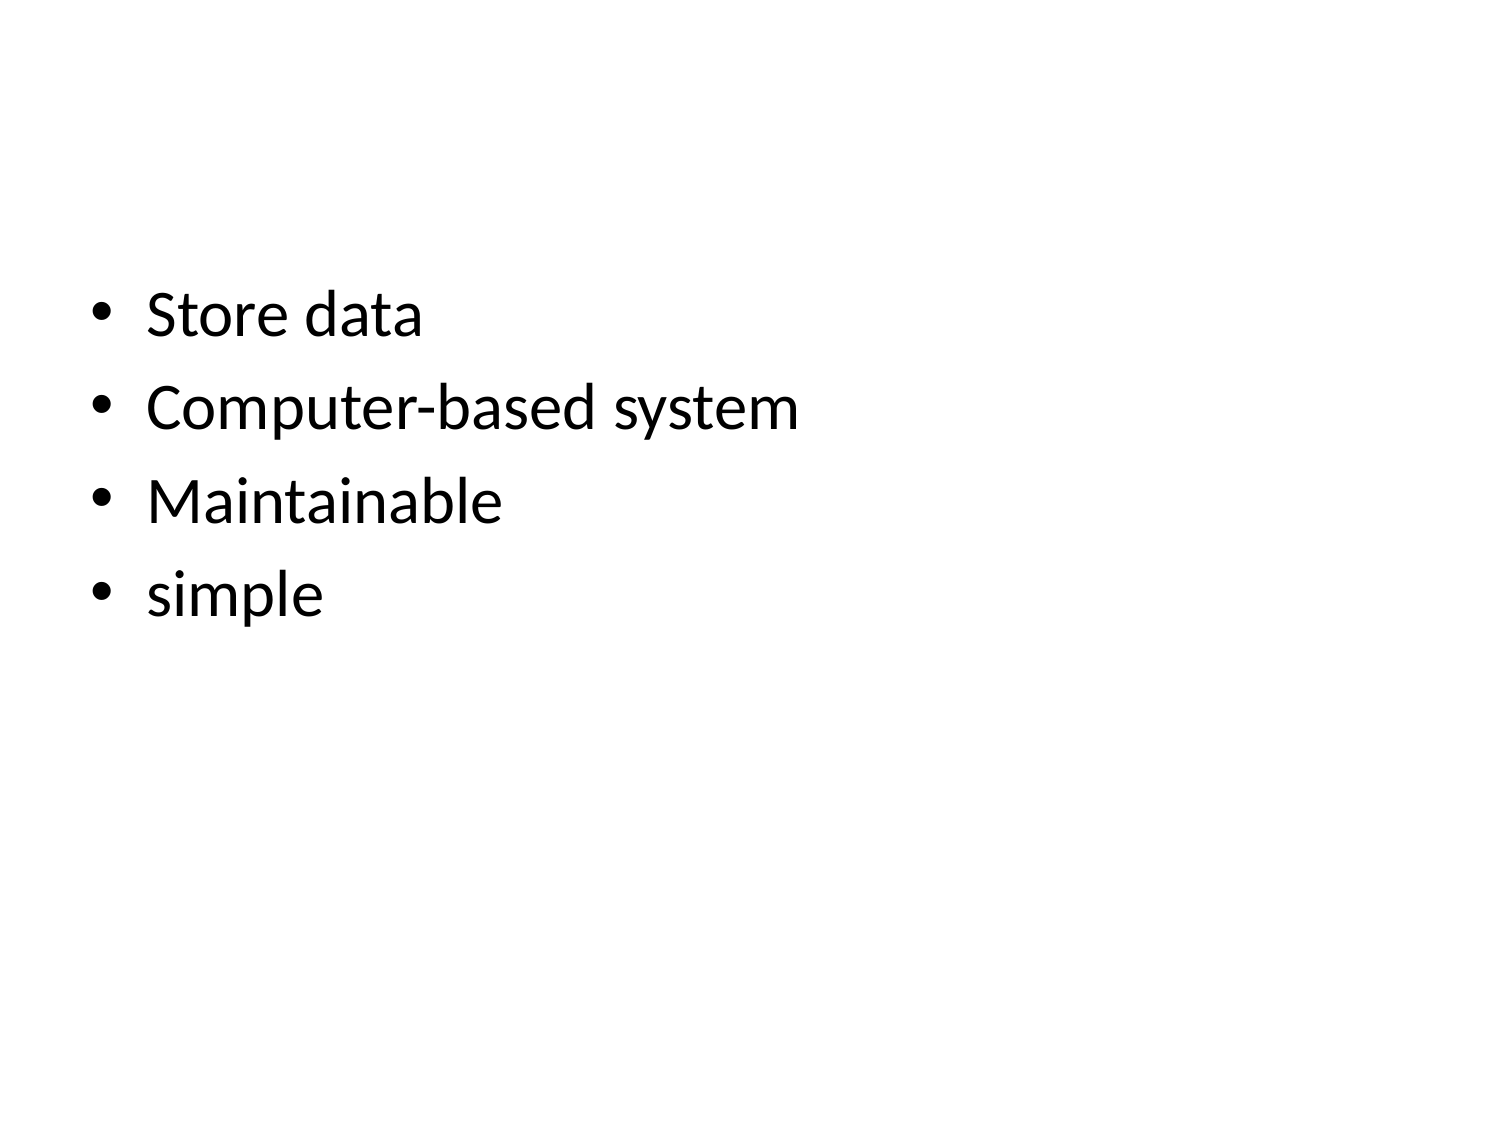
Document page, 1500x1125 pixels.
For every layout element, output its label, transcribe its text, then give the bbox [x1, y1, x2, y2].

list Store data Computer-based system Maintainable simple [75, 262, 1425, 1005]
